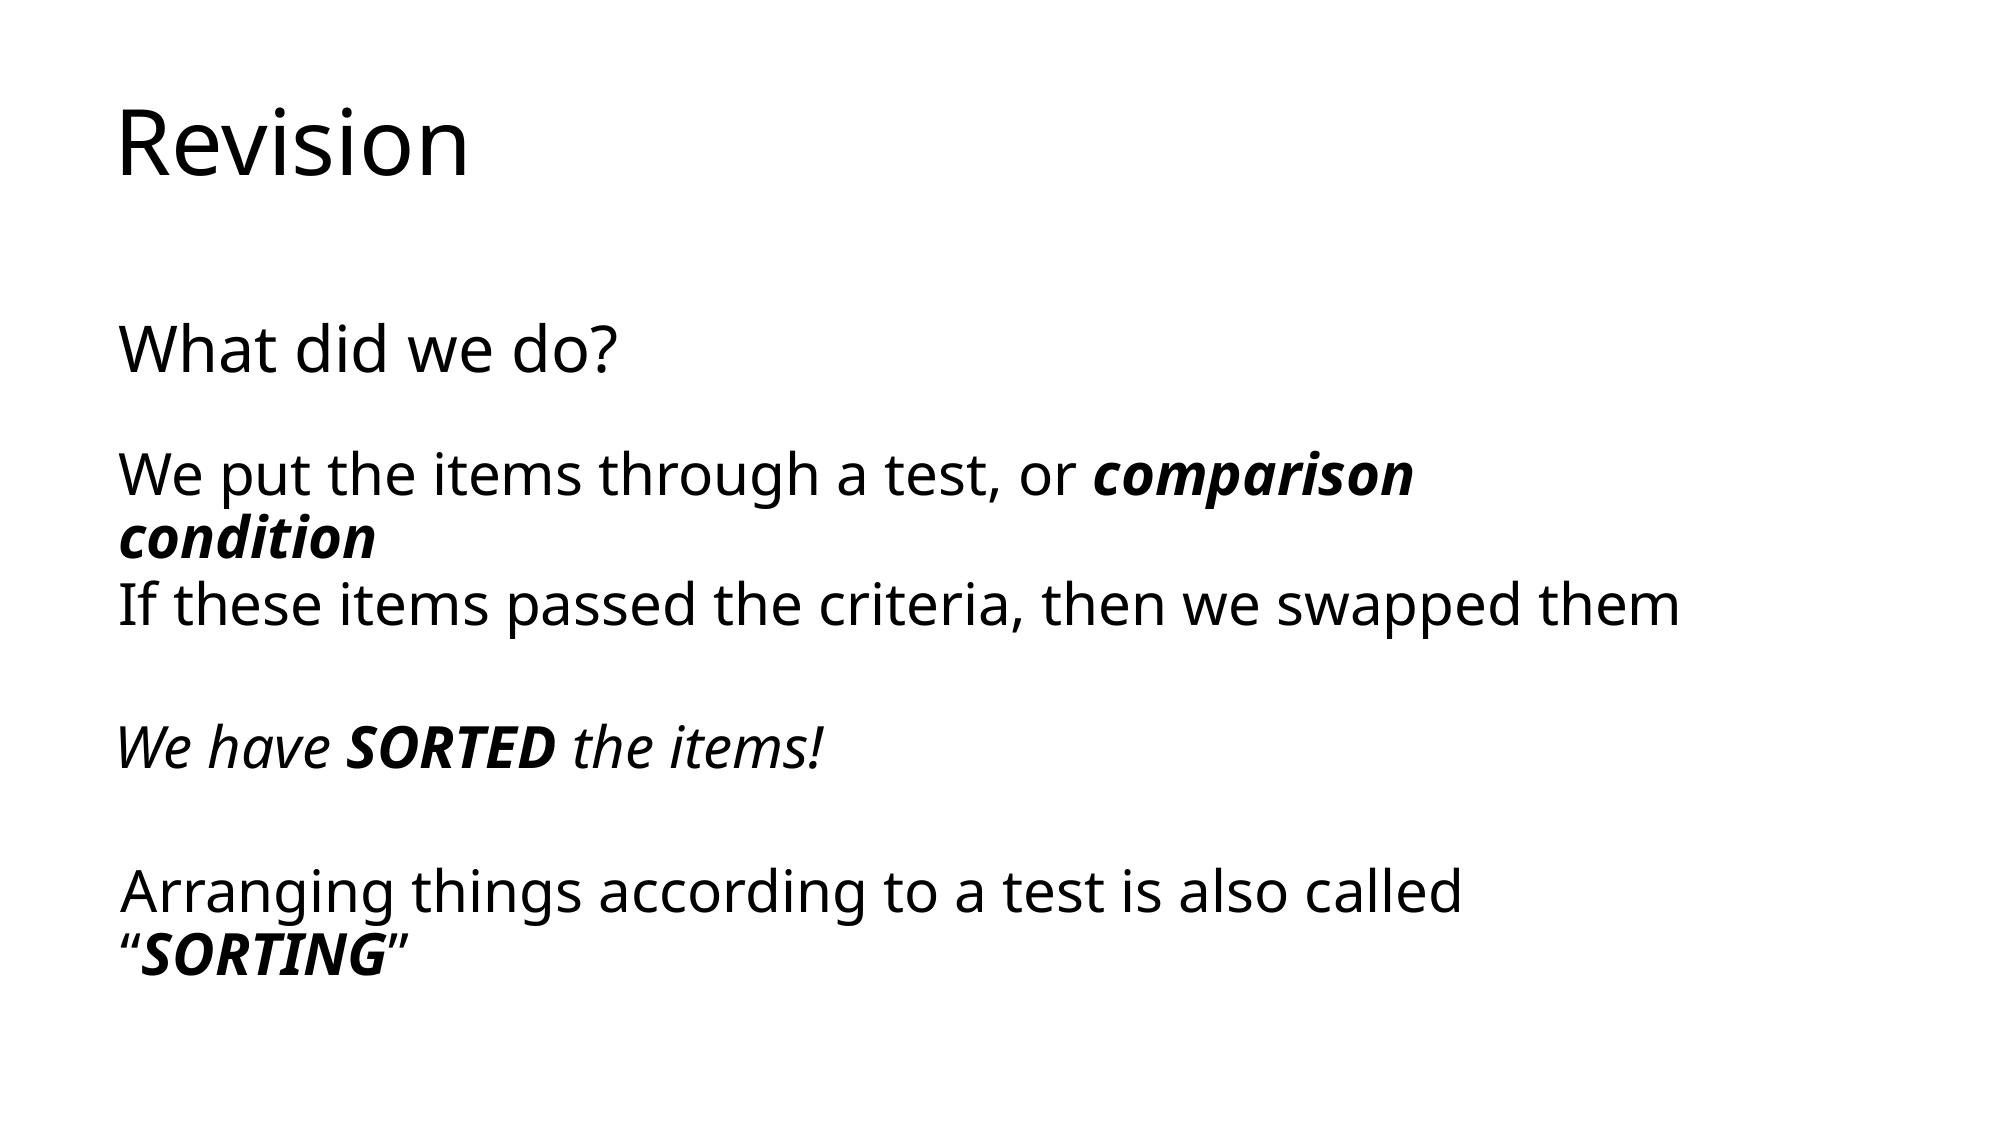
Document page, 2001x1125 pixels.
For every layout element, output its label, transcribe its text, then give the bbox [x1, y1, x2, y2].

title Revision [99, 45, 1900, 233]
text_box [99, 299, 1766, 955]
